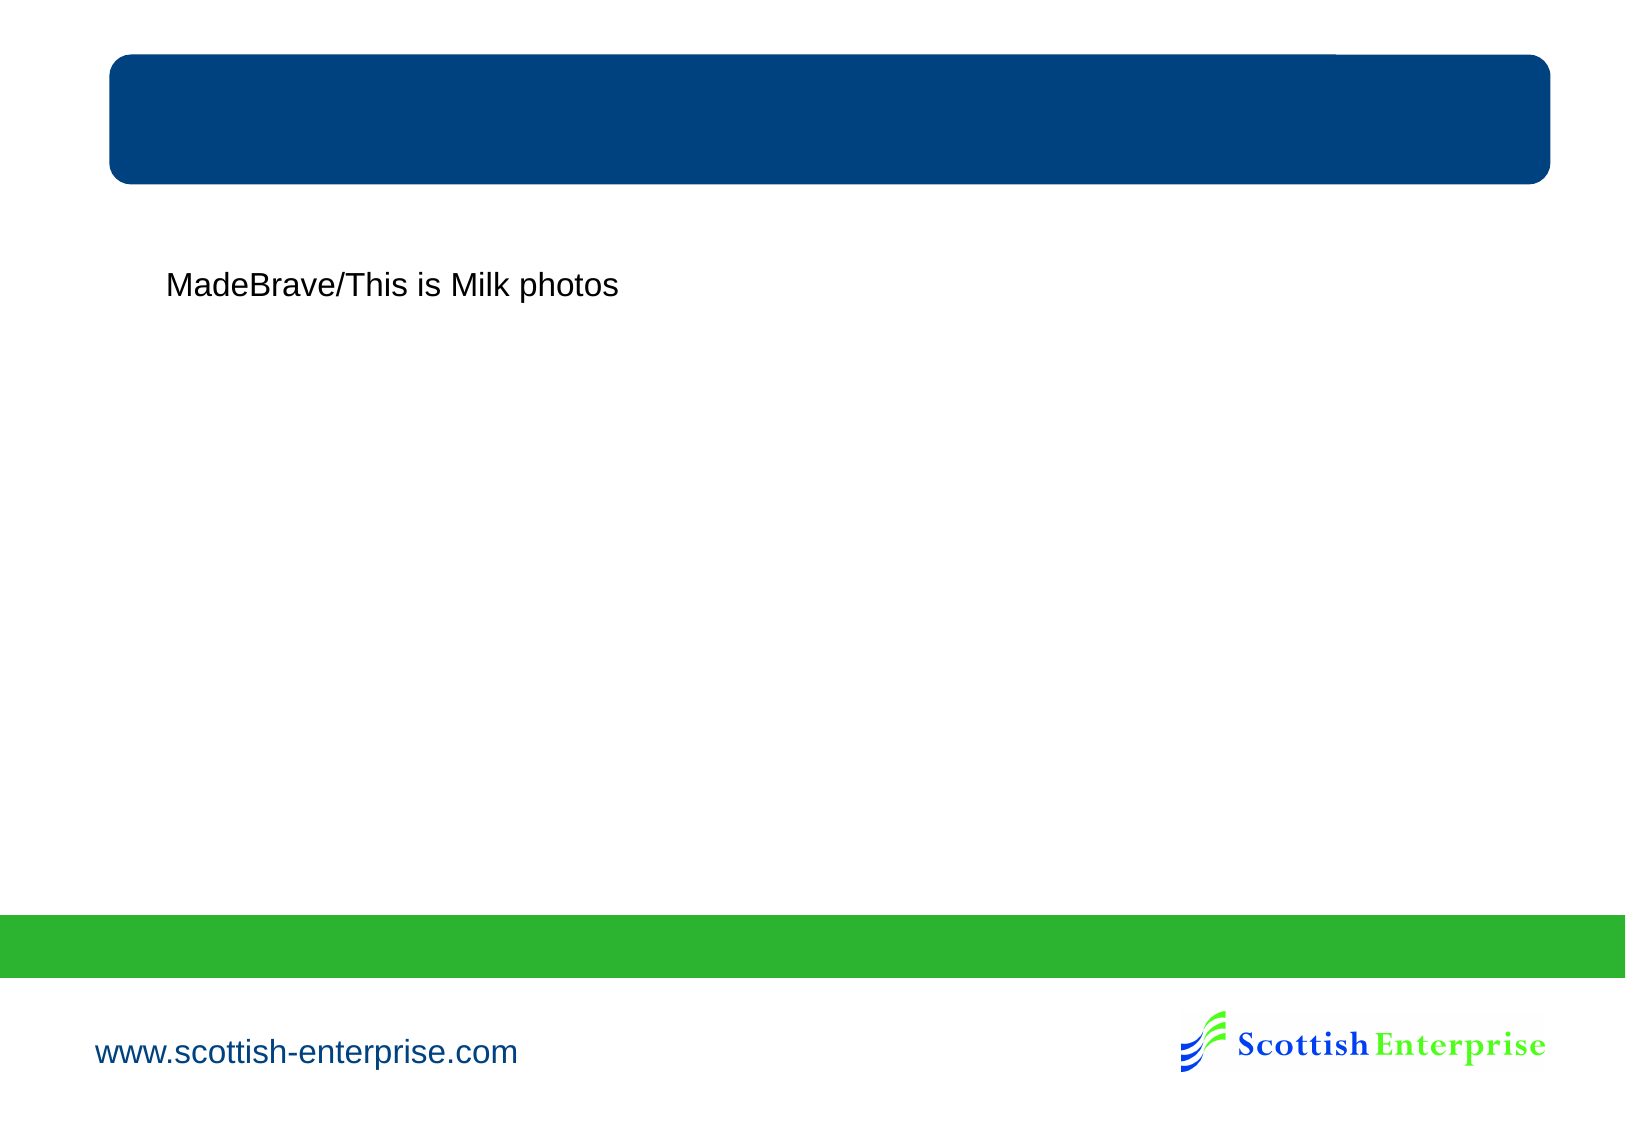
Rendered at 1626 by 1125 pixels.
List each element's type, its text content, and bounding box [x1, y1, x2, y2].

picture [1181, 1011, 1545, 1072]
list MadeBrave/This is Milk photos [151, 255, 1510, 835]
